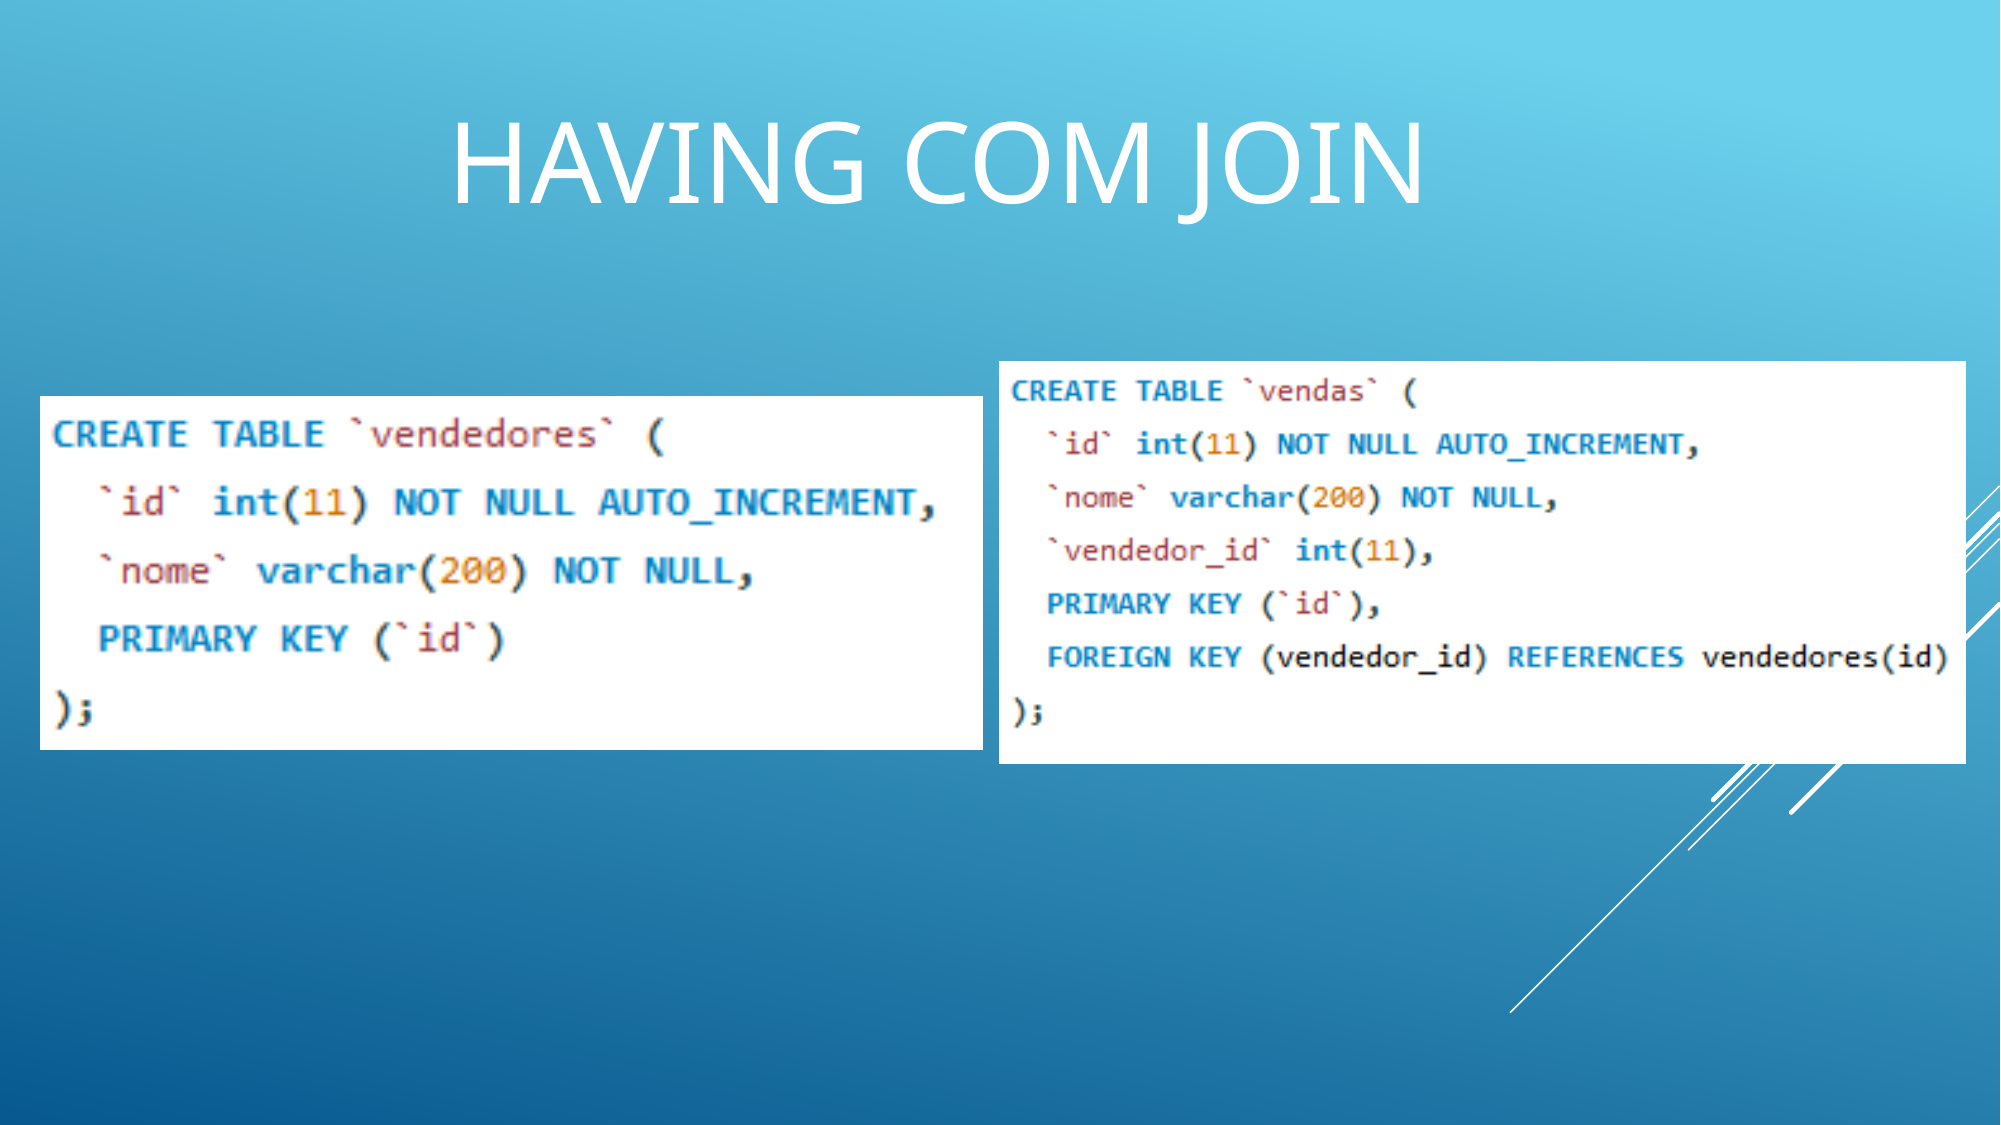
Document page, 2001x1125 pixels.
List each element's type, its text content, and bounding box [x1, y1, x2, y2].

picture [999, 361, 1967, 765]
picture [40, 395, 983, 751]
text_box HAVING COM JOIN [432, 83, 1446, 233]
